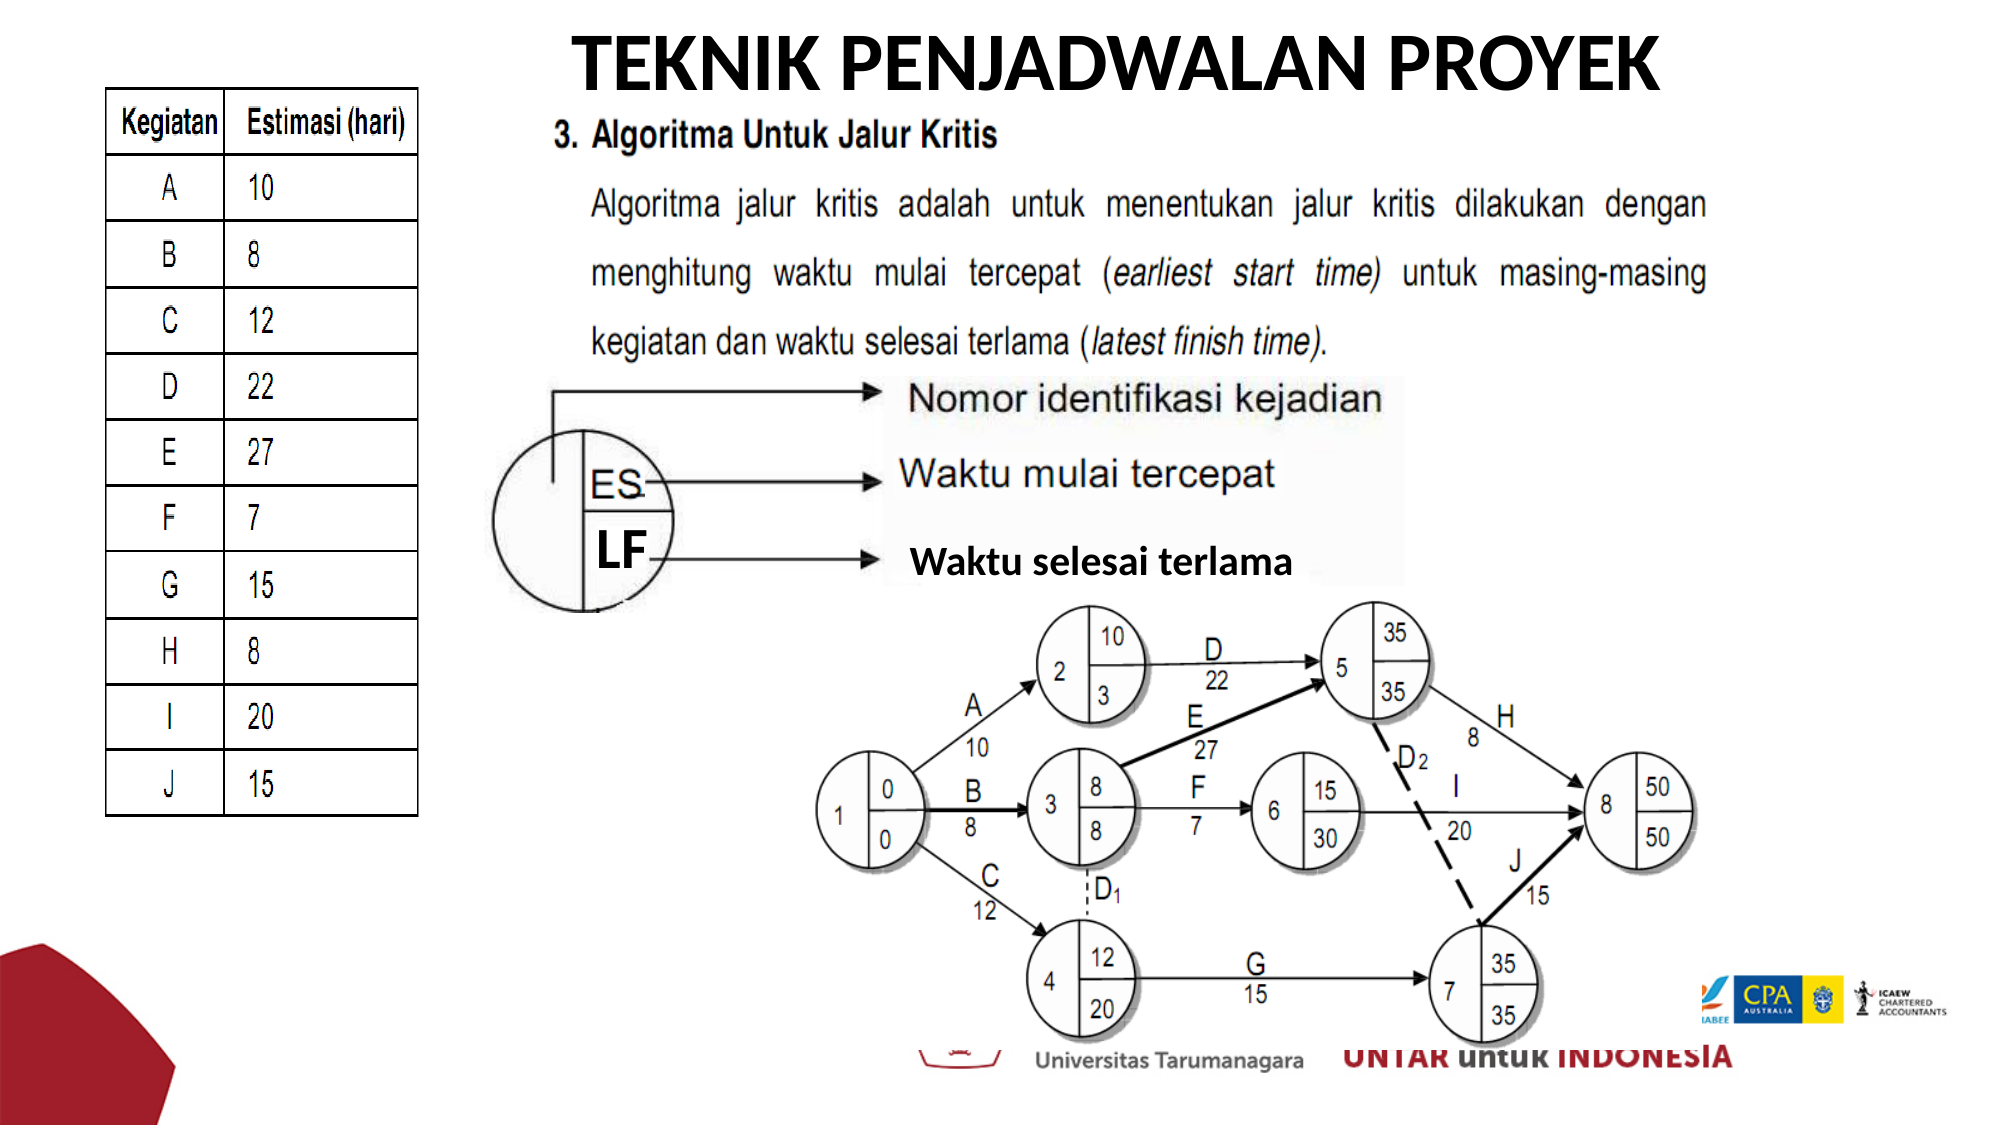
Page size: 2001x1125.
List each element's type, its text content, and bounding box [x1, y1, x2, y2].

text_box TEKNIK PENJADWALAN PROYEK [556, 0, 1696, 112]
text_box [484, 376, 1545, 613]
picture [0, 0, 2001, 1125]
